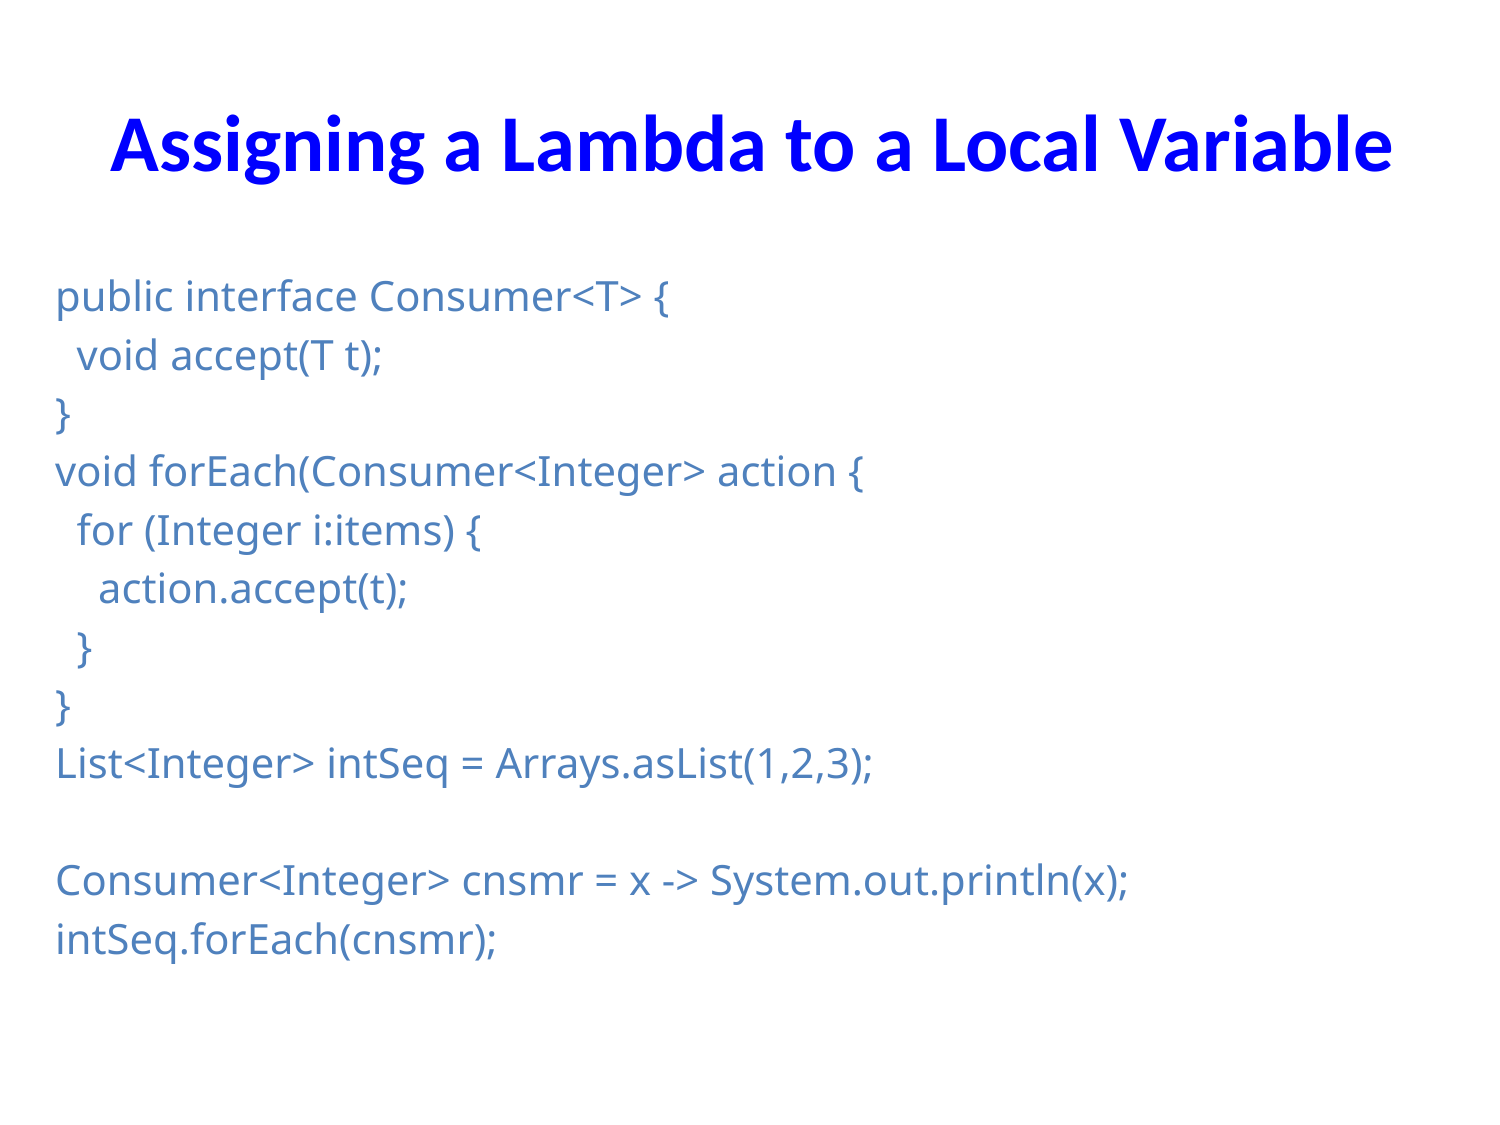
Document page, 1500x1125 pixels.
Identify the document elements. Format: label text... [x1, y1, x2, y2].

title Assigning a Lambda to a Local Variable [40, 45, 1467, 233]
list public interface Consumer<T> { void accept(T t); } void forEach(Consumer<Integer> action { for (Integer i:items) { action.accept(t); } } List<Integer> intSeq = Arrays.asList(1,2,3); Consumer<Integer> cnsmr = x -> System.out.println(x); intSeq.forEach(cnsmr); [40, 262, 1500, 1005]
